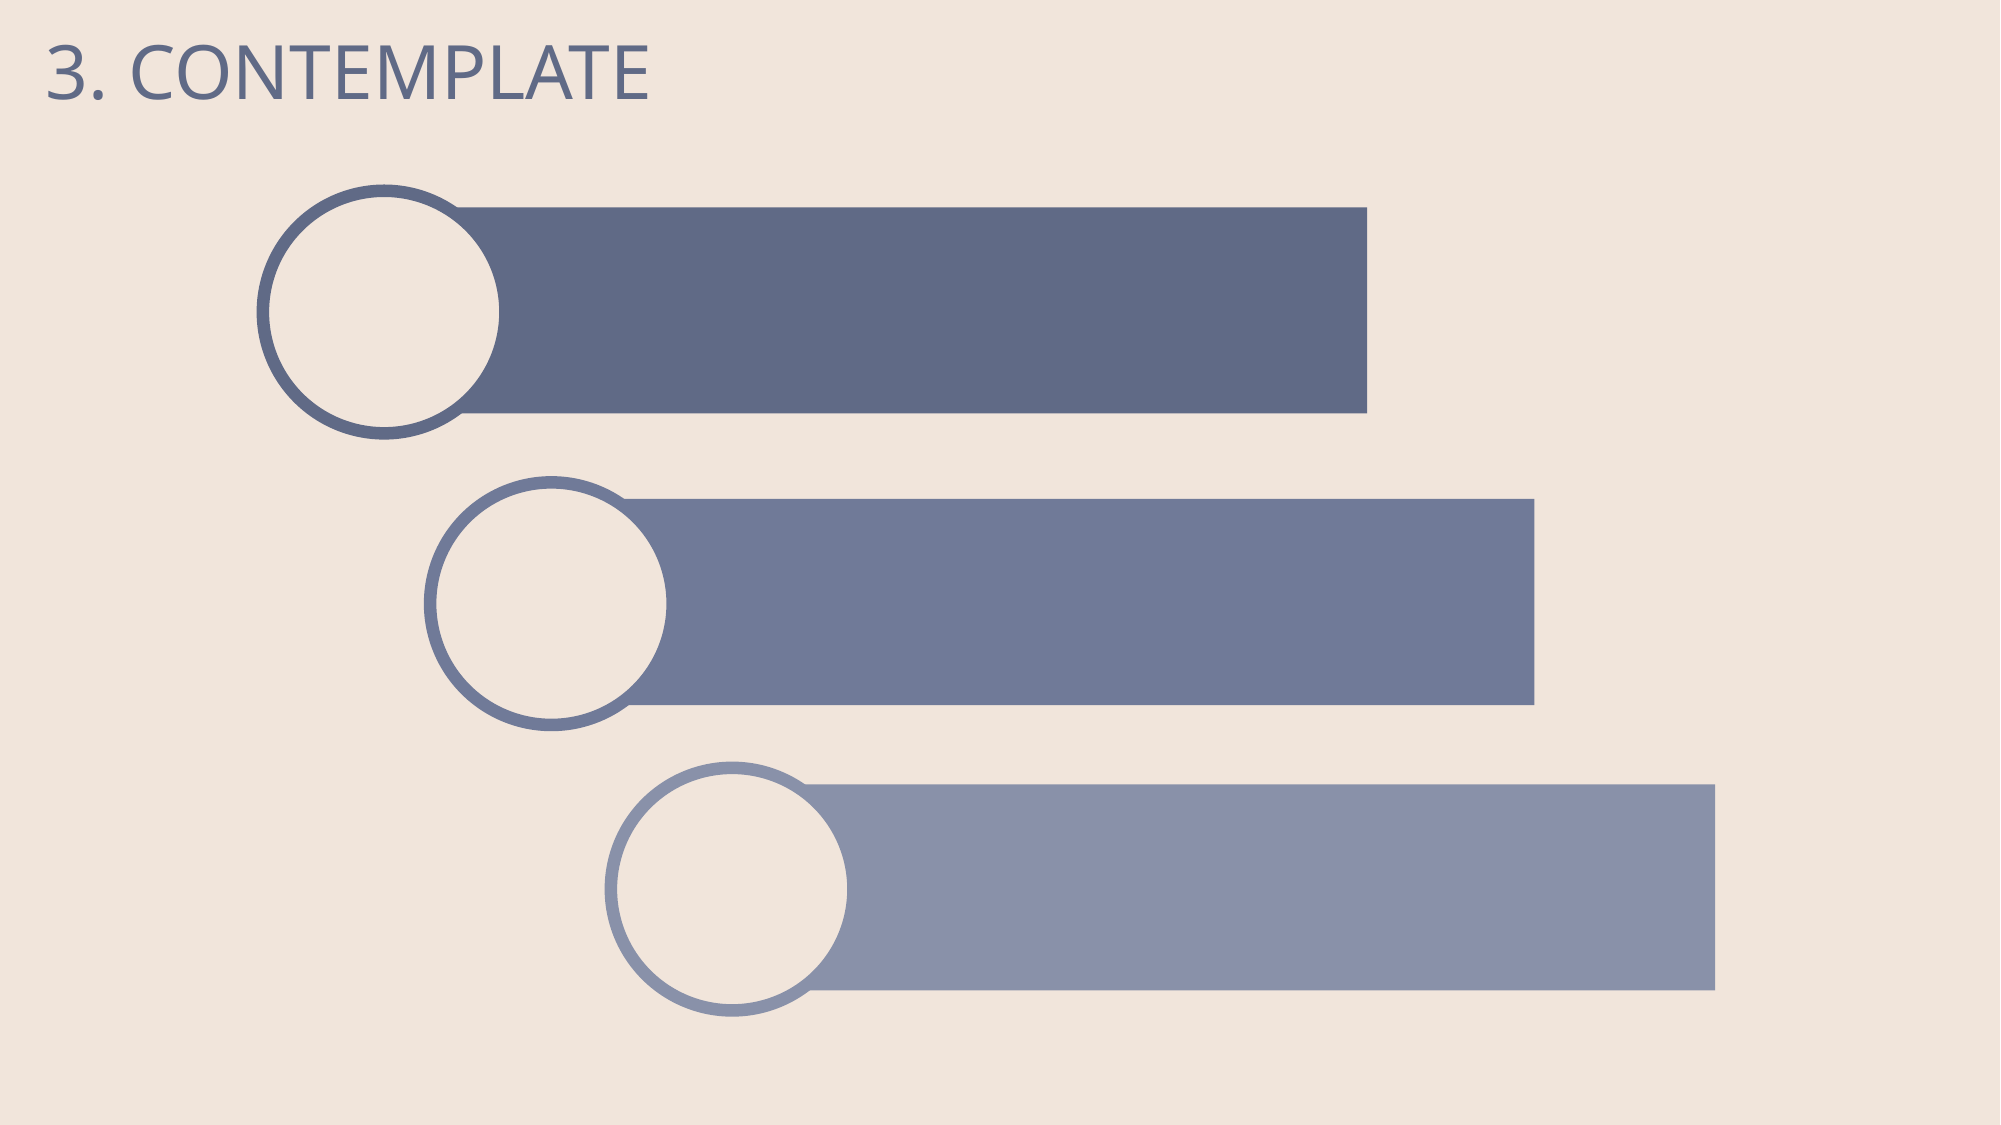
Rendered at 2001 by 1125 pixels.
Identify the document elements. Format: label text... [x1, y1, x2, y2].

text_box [262, 190, 1368, 434]
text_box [610, 767, 1716, 1011]
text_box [430, 482, 1535, 725]
text_box 3. CONTEMPLATE [31, 17, 686, 123]
